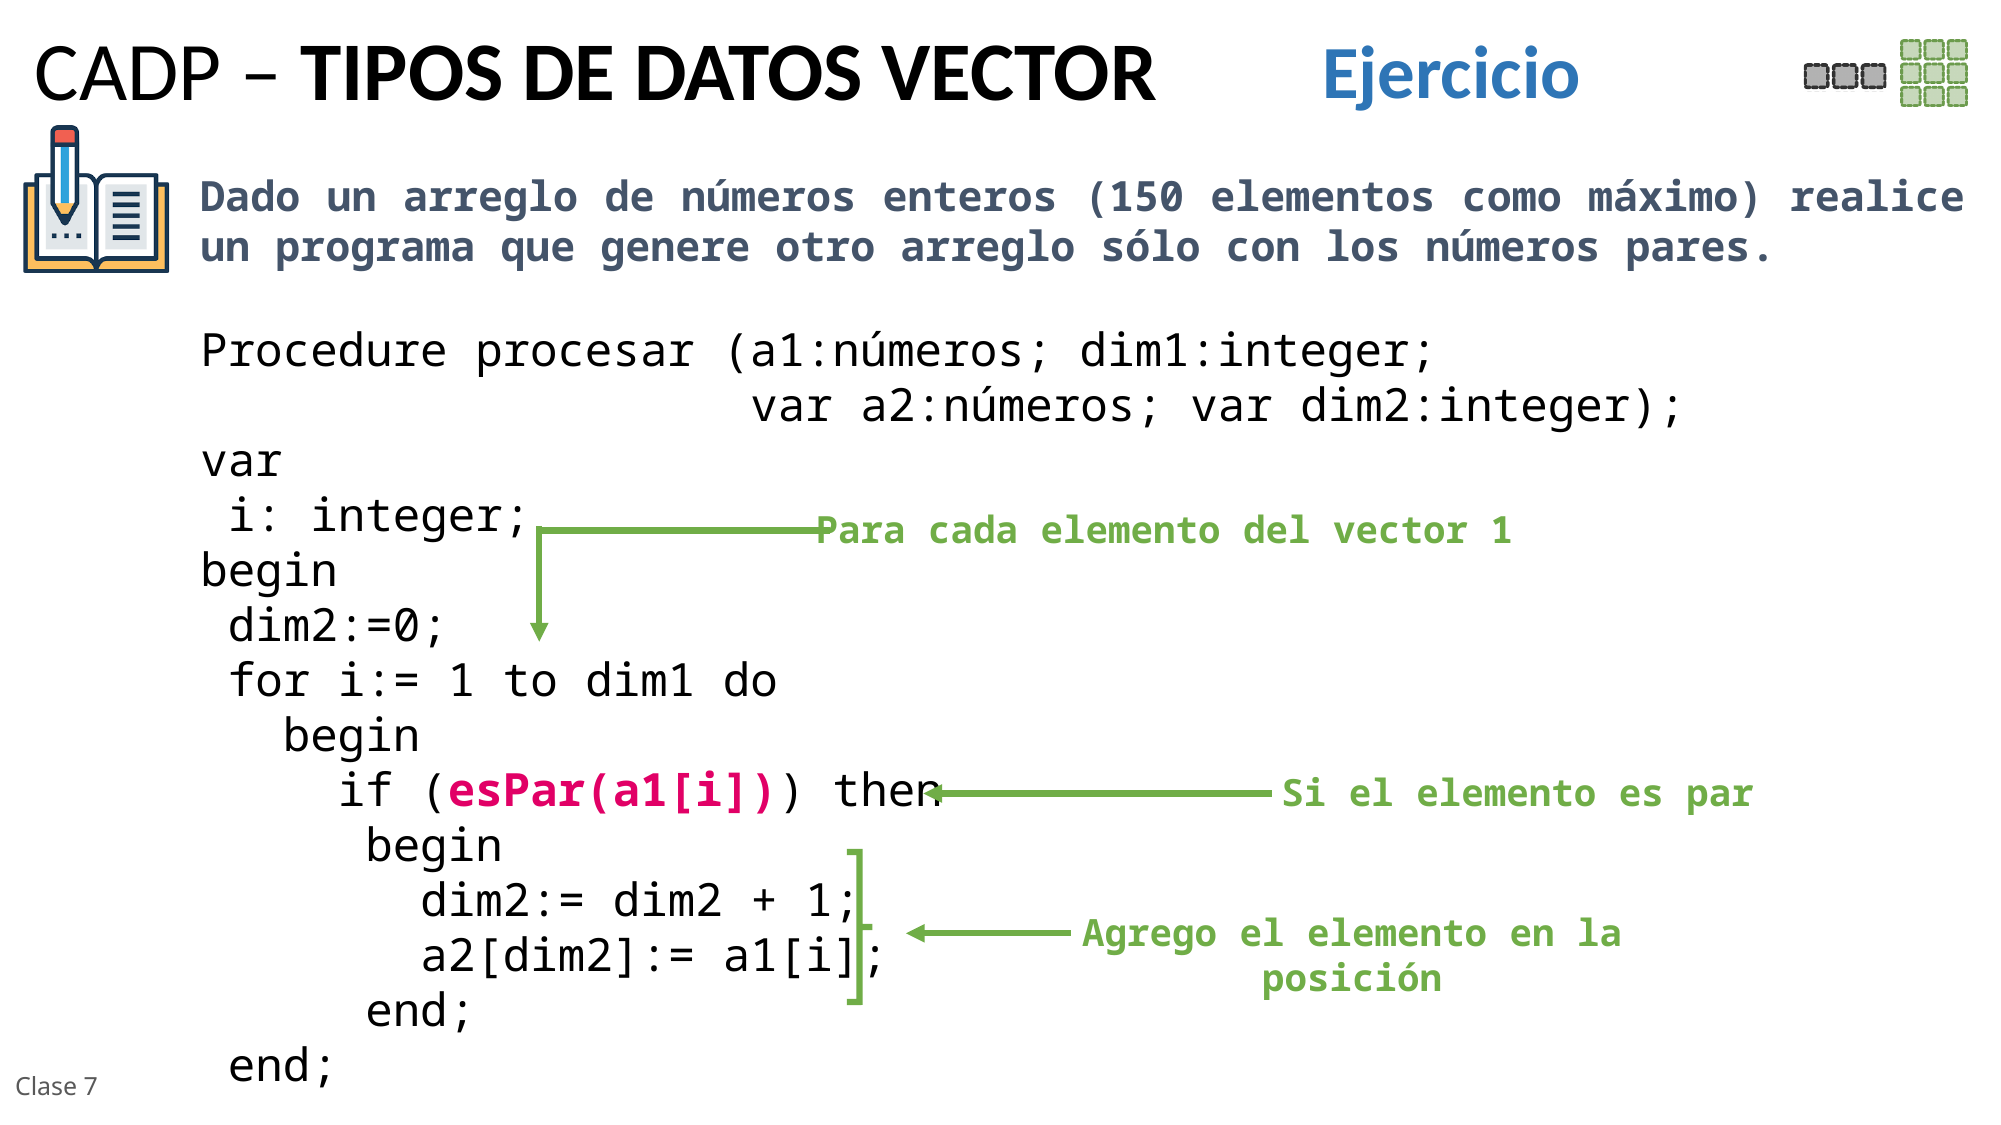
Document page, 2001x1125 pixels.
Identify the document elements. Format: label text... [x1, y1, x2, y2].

picture [1803, 62, 1887, 92]
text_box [539, 498, 1566, 642]
text_box Procedure procesar (a1:números; dim1:integer; var a2:números; var dim2:integer); var i: integer; begin dim2:=0; for i:= 1 to dim1 do begin if (esPar(a1[i])) then begin dim2:= dim2 + 1; a2[dim2]:= a1[i]; end; end; [185, 313, 1945, 1098]
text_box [923, 761, 1811, 823]
picture [22, 125, 170, 273]
text_box Clase 7 [0, 1052, 162, 1118]
text_box [846, 852, 873, 1002]
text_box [905, 901, 1646, 1008]
text_box Dado un arreglo de números enteros (150 elementos como máximo) realice un programa que genere otro arreglo sólo con los números pares. [185, 162, 1980, 278]
text_box CADP – TIPOS DE DATOS VECTOR [19, 21, 1544, 136]
picture [1900, 39, 1968, 107]
text_box Ejercicio [1307, 16, 1775, 122]
